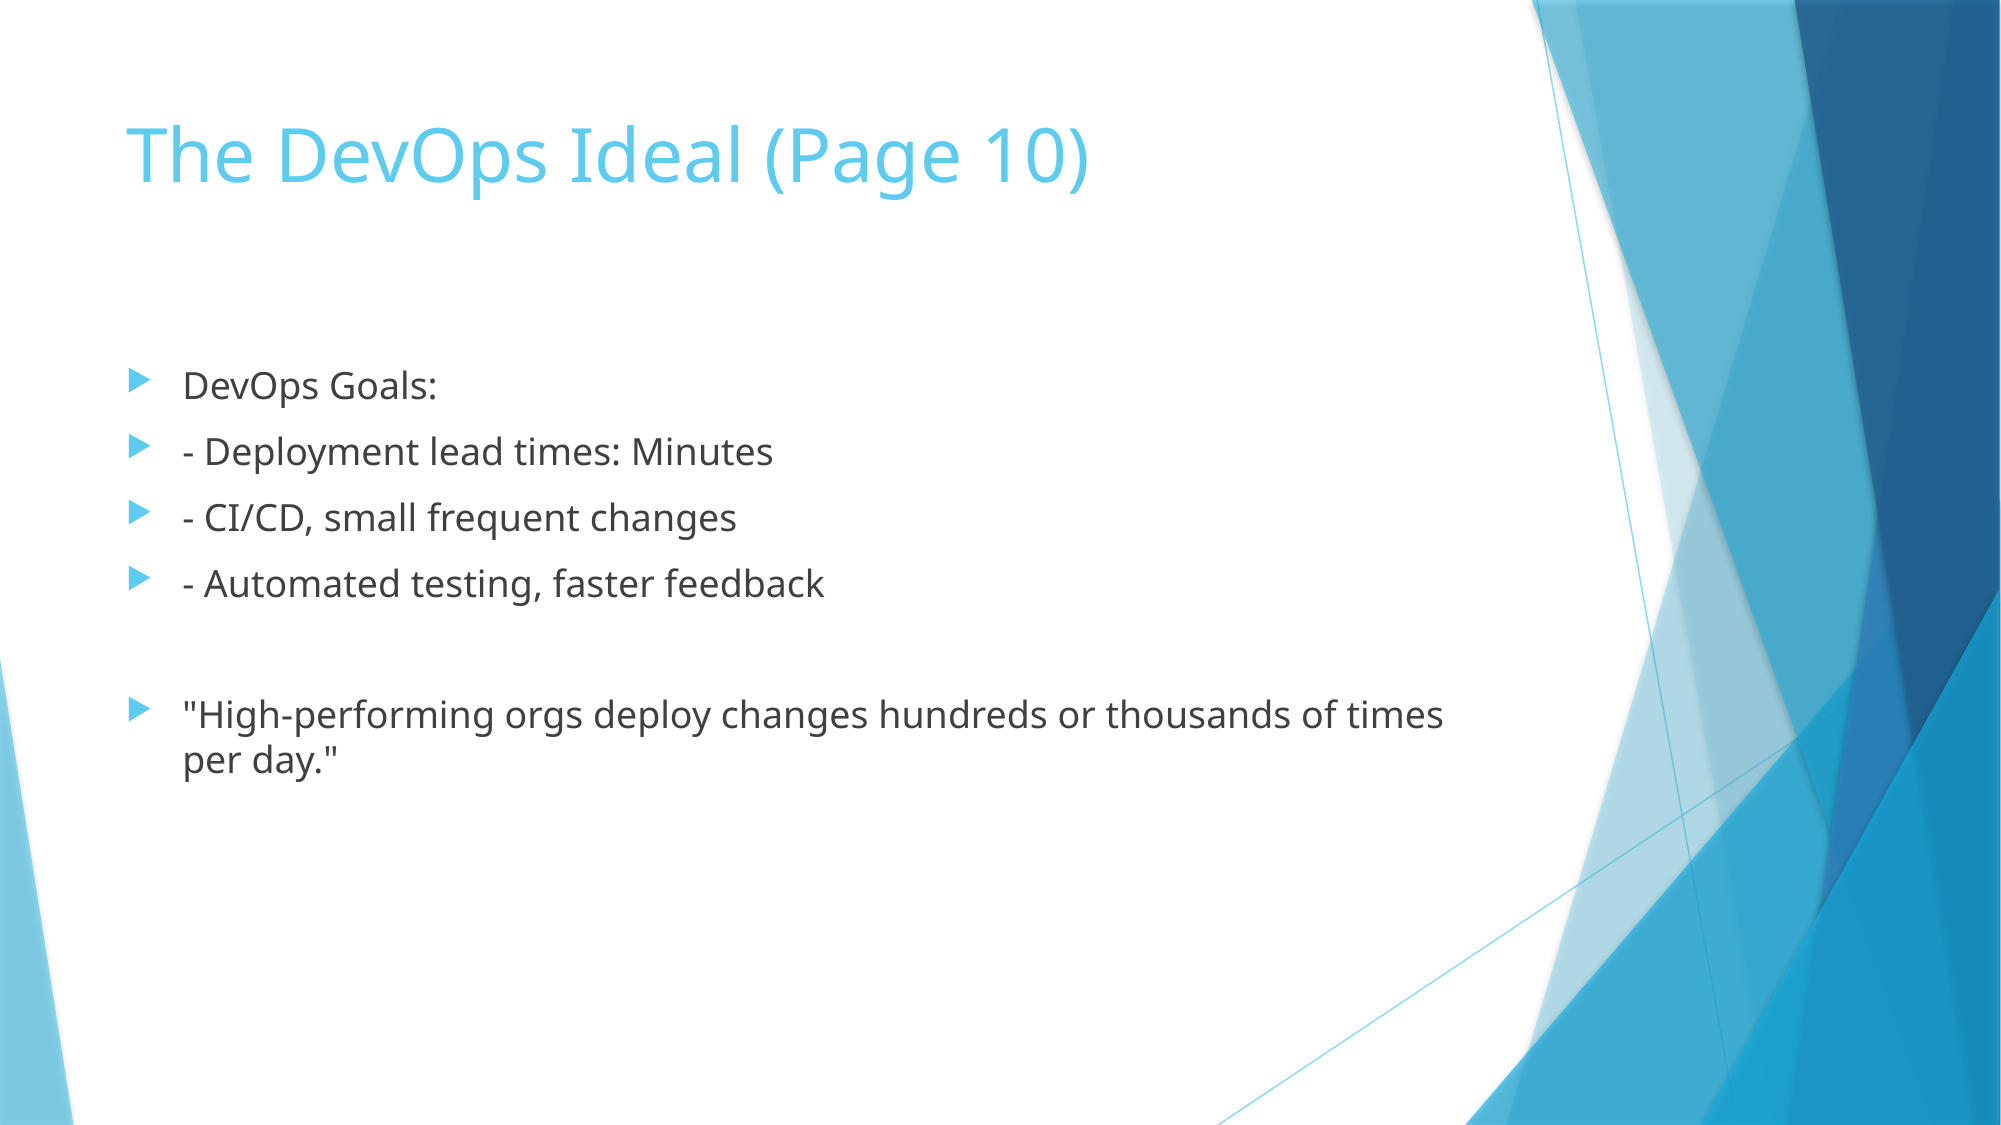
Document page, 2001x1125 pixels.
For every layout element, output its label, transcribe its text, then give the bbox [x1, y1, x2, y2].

list DevOps Goals: - Deployment lead times: Minutes - CI/CD, small frequent changes - Automated testing, faster feedback "High-performing orgs deploy changes hundreds or thousands of times per day." [111, 354, 1522, 992]
title The DevOps Ideal (Page 10) [111, 99, 1522, 317]
